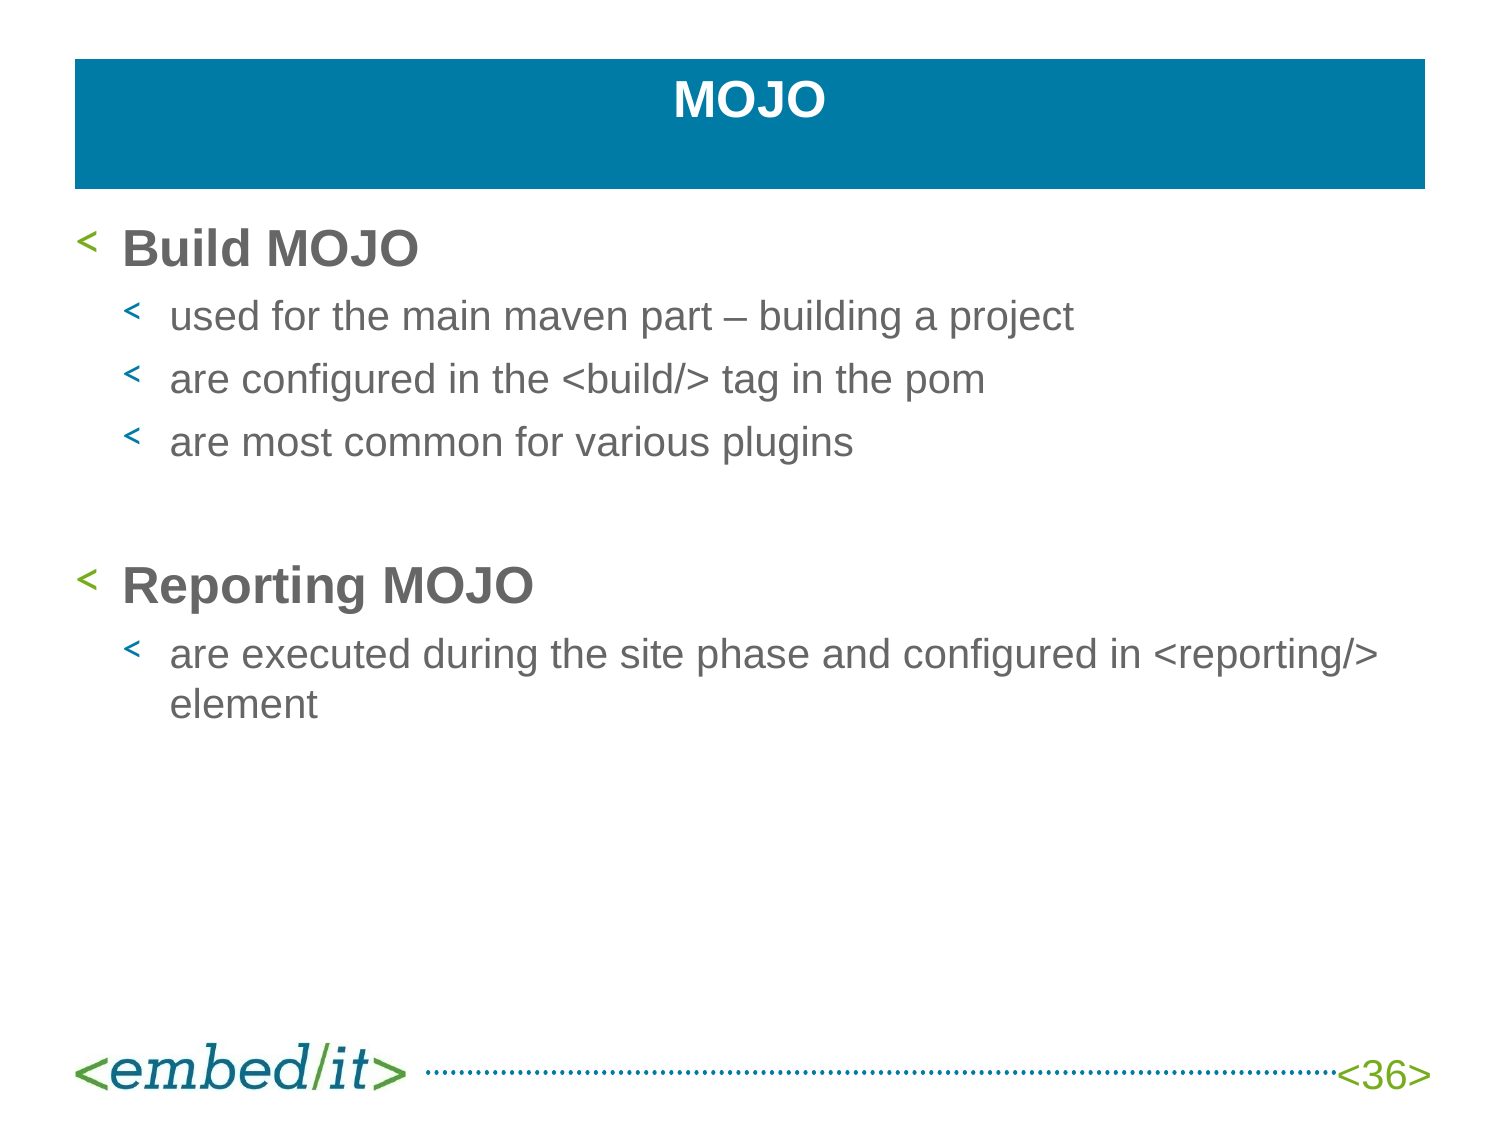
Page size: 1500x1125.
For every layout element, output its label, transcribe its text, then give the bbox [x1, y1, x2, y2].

title MOJO [75, 59, 1425, 189]
slide_number <36> [1316, 1042, 1433, 1103]
picture [75, 1042, 406, 1091]
list Build MOJO used for the main maven part – building a project are configured in the <build/> tag in the pom are most common for various plugins Reporting MOJO are executed during the site phase and configured in <reporting/> element [75, 206, 1425, 1016]
